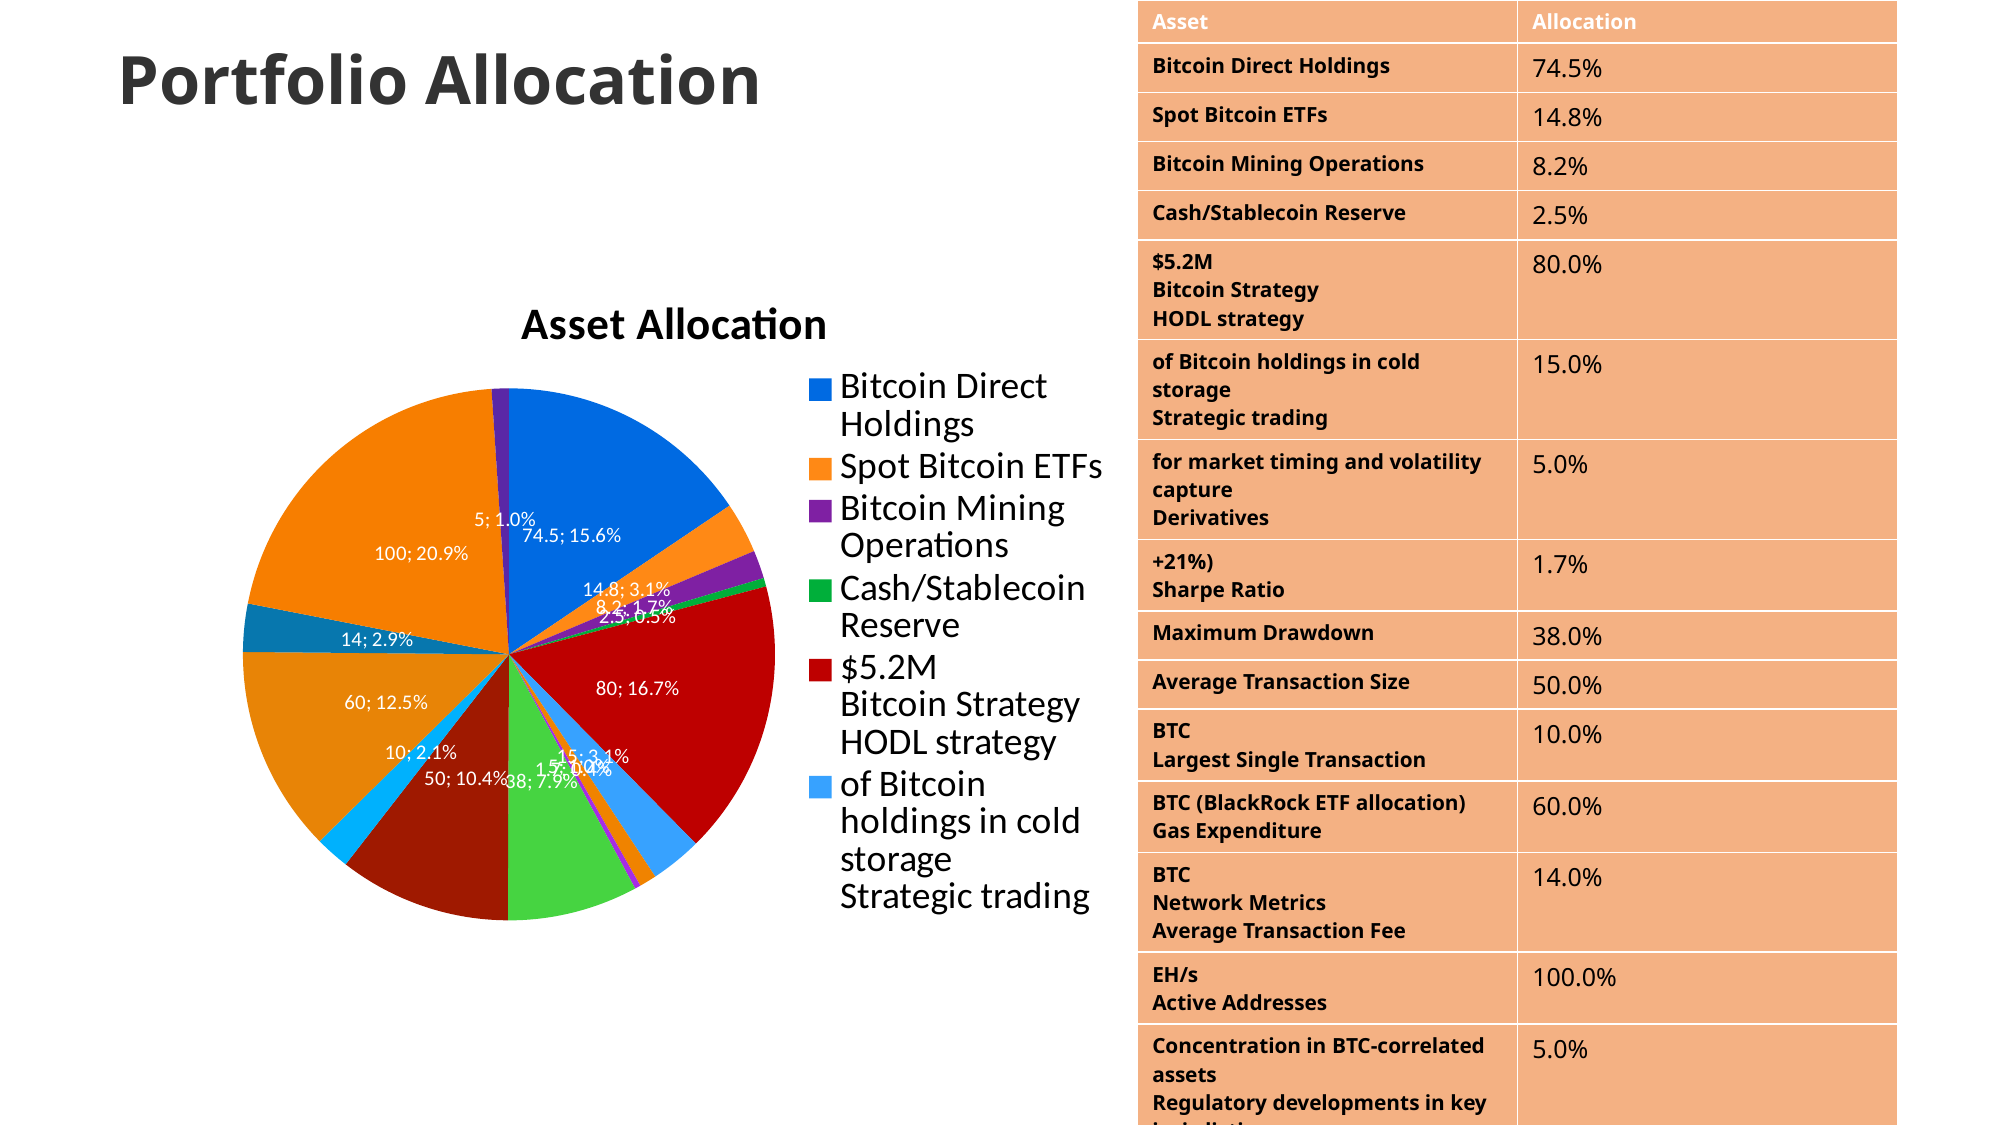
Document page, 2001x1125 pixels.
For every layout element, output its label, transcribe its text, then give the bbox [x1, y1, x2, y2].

table_cell 100.0% [1518, 953, 1897, 1023]
table_cell of Bitcoin holdings in cold storage Strategic trading [1138, 340, 1517, 439]
table_cell Concentration in BTC-correlated assets Regulatory developments in key jurisdictions ETF market dynamics and potential fee compression Spot vs. futures price convergence Suggested Allocation [1138, 1025, 1517, 1125]
table_cell 14.0% [1518, 853, 1897, 951]
table_cell BTC Largest Single Transaction [1138, 710, 1517, 780]
table_cell for market timing and volatility capture Derivatives [1138, 440, 1517, 539]
table_cell 14.8% [1518, 93, 1897, 141]
table_cell 10.0% [1518, 710, 1897, 780]
table_cell +21%) Sharpe Ratio [1138, 540, 1517, 610]
chart [224, 269, 1125, 945]
table_cell 2.5% [1518, 191, 1897, 239]
table_cell 15.0% [1518, 340, 1897, 439]
table_cell 1.7% [1518, 540, 1897, 610]
table_cell 8.2% [1518, 142, 1897, 190]
table_cell Bitcoin Mining Operations [1138, 142, 1517, 190]
table_cell EH/s Active Addresses [1138, 953, 1517, 1023]
table_cell Maximum Drawdown [1138, 612, 1517, 659]
table_cell 38.0% [1518, 612, 1897, 659]
table_cell 50.0% [1518, 661, 1897, 708]
table_cell 80.0% [1518, 241, 1897, 339]
table_cell Bitcoin Direct Holdings [1138, 44, 1517, 92]
table_cell BTC (BlackRock ETF allocation) Gas Expenditure [1138, 782, 1517, 852]
table_cell BTC Network Metrics Average Transaction Fee [1138, 853, 1517, 951]
table_header Allocation [1518, 1, 1897, 42]
table_cell 5.0% [1518, 440, 1897, 539]
table_cell Cash/Stablecoin Reserve [1138, 191, 1517, 239]
table_cell 74.5% [1518, 44, 1897, 92]
table_cell Spot Bitcoin ETFs [1138, 93, 1517, 141]
table_cell $5.2M Bitcoin Strategy HODL strategy [1138, 241, 1517, 339]
table_cell Average Transaction Size [1138, 661, 1517, 708]
title Portfolio Allocation [102, 39, 1136, 137]
table_cell 5.0% [1518, 1025, 1897, 1125]
table_cell 60.0% [1518, 782, 1897, 852]
table_header Asset [1138, 1, 1517, 42]
